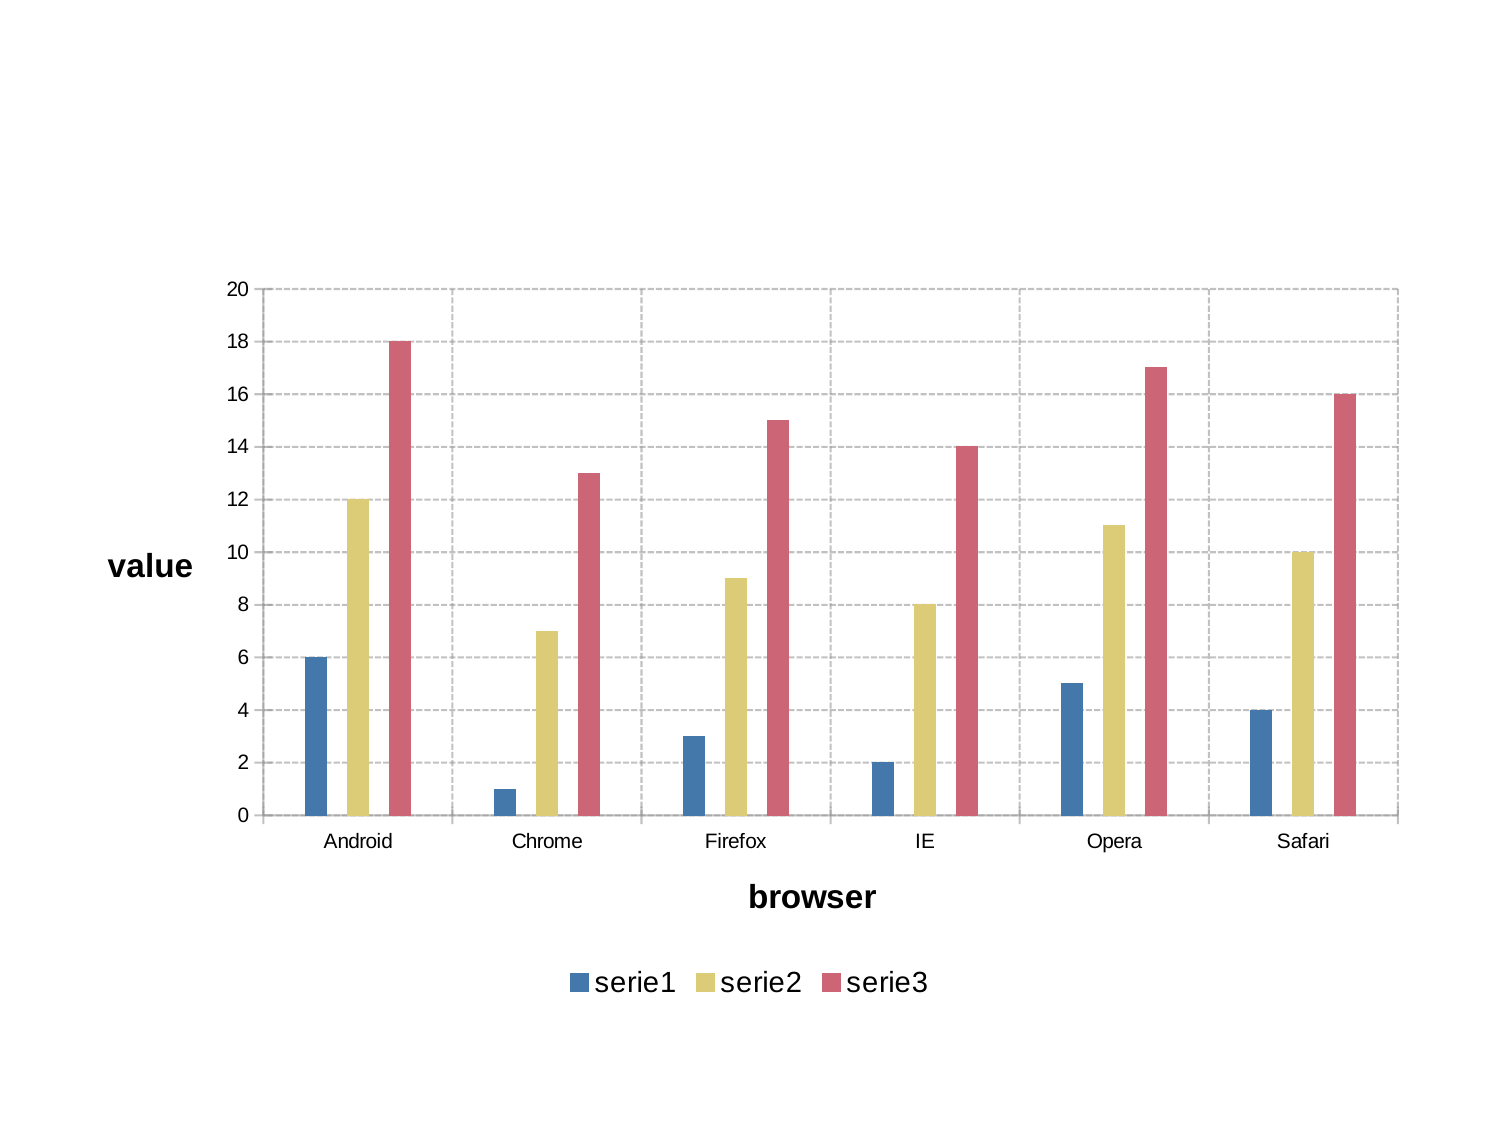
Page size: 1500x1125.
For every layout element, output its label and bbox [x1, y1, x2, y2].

chart [74, 262, 1426, 1006]
